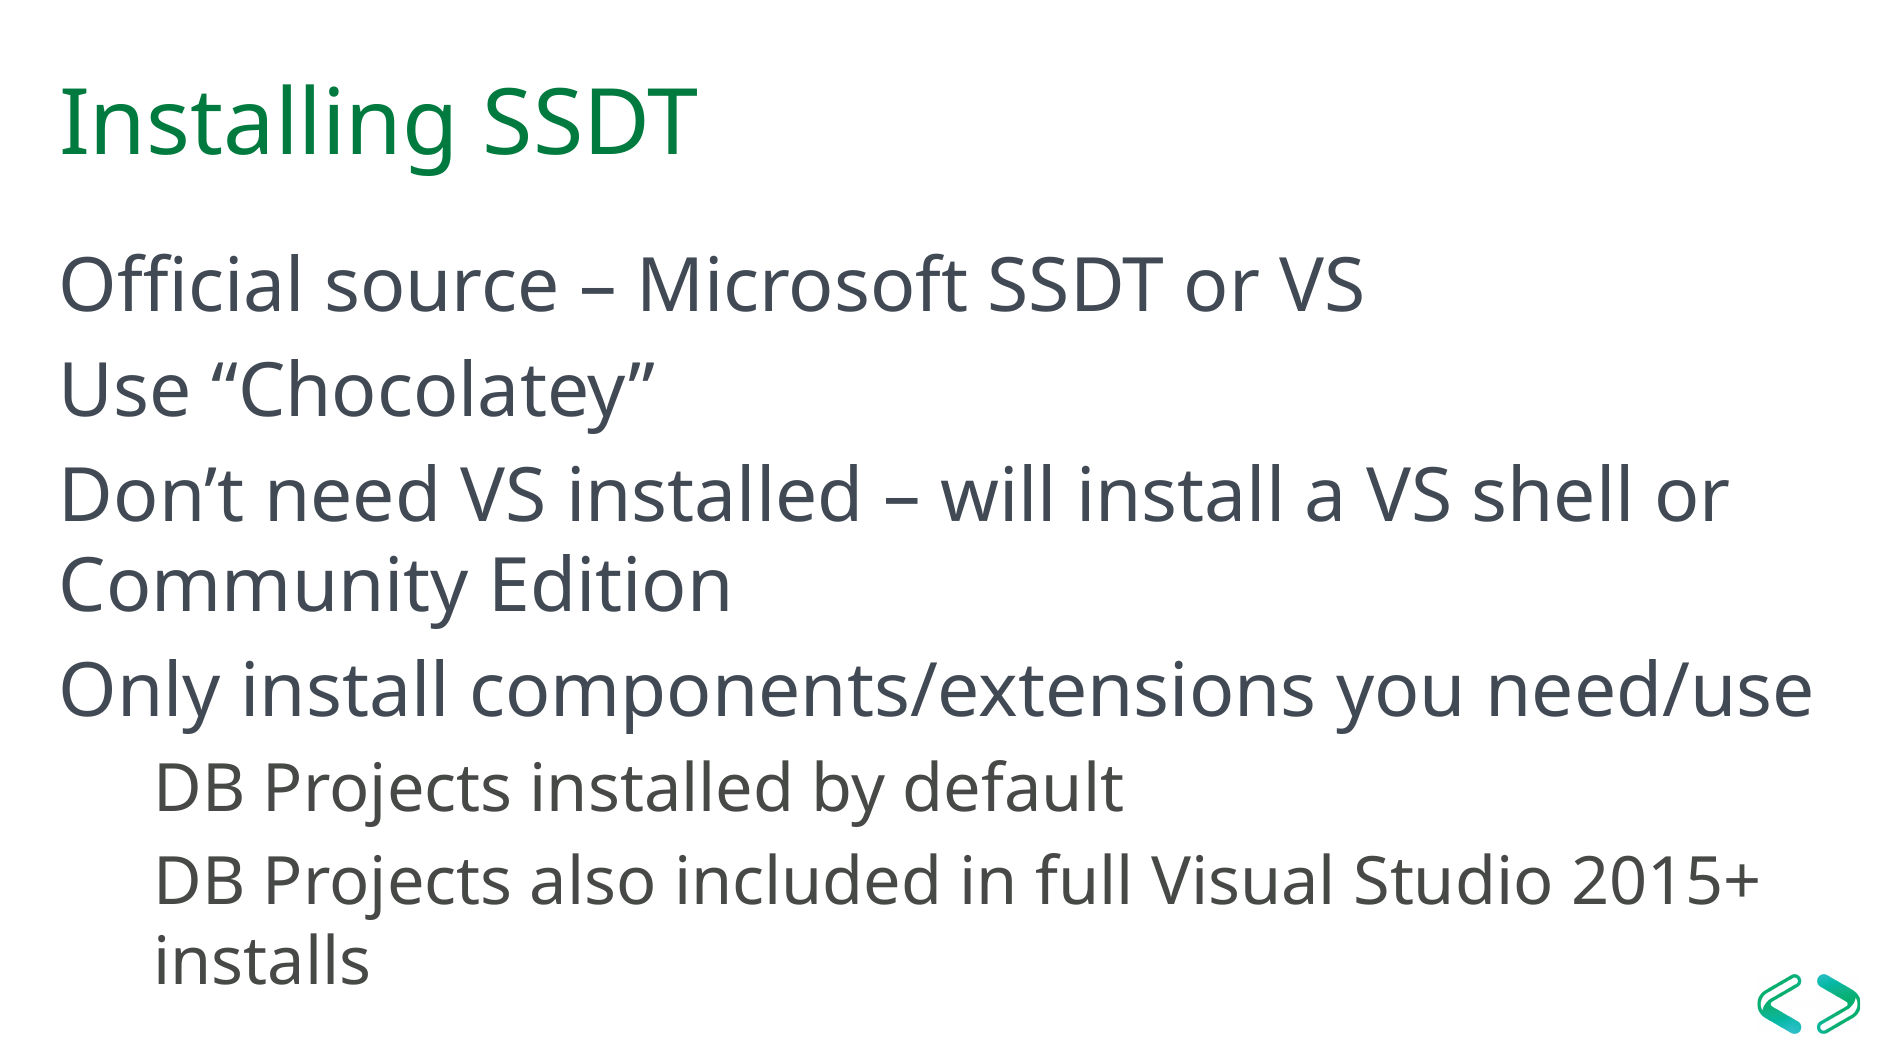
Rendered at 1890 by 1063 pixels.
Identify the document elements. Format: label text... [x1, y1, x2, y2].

list Official source – Microsoft SSDT or VS Use “Chocolatey” Don’t need VS installed – will install a VS shell or Community Edition Only install components/extensions you need/use DB Projects installed by default DB Projects also included in full Visual Studio 2015+ installs [59, 236, 1831, 1004]
title Installing SSDT [59, 59, 1831, 178]
